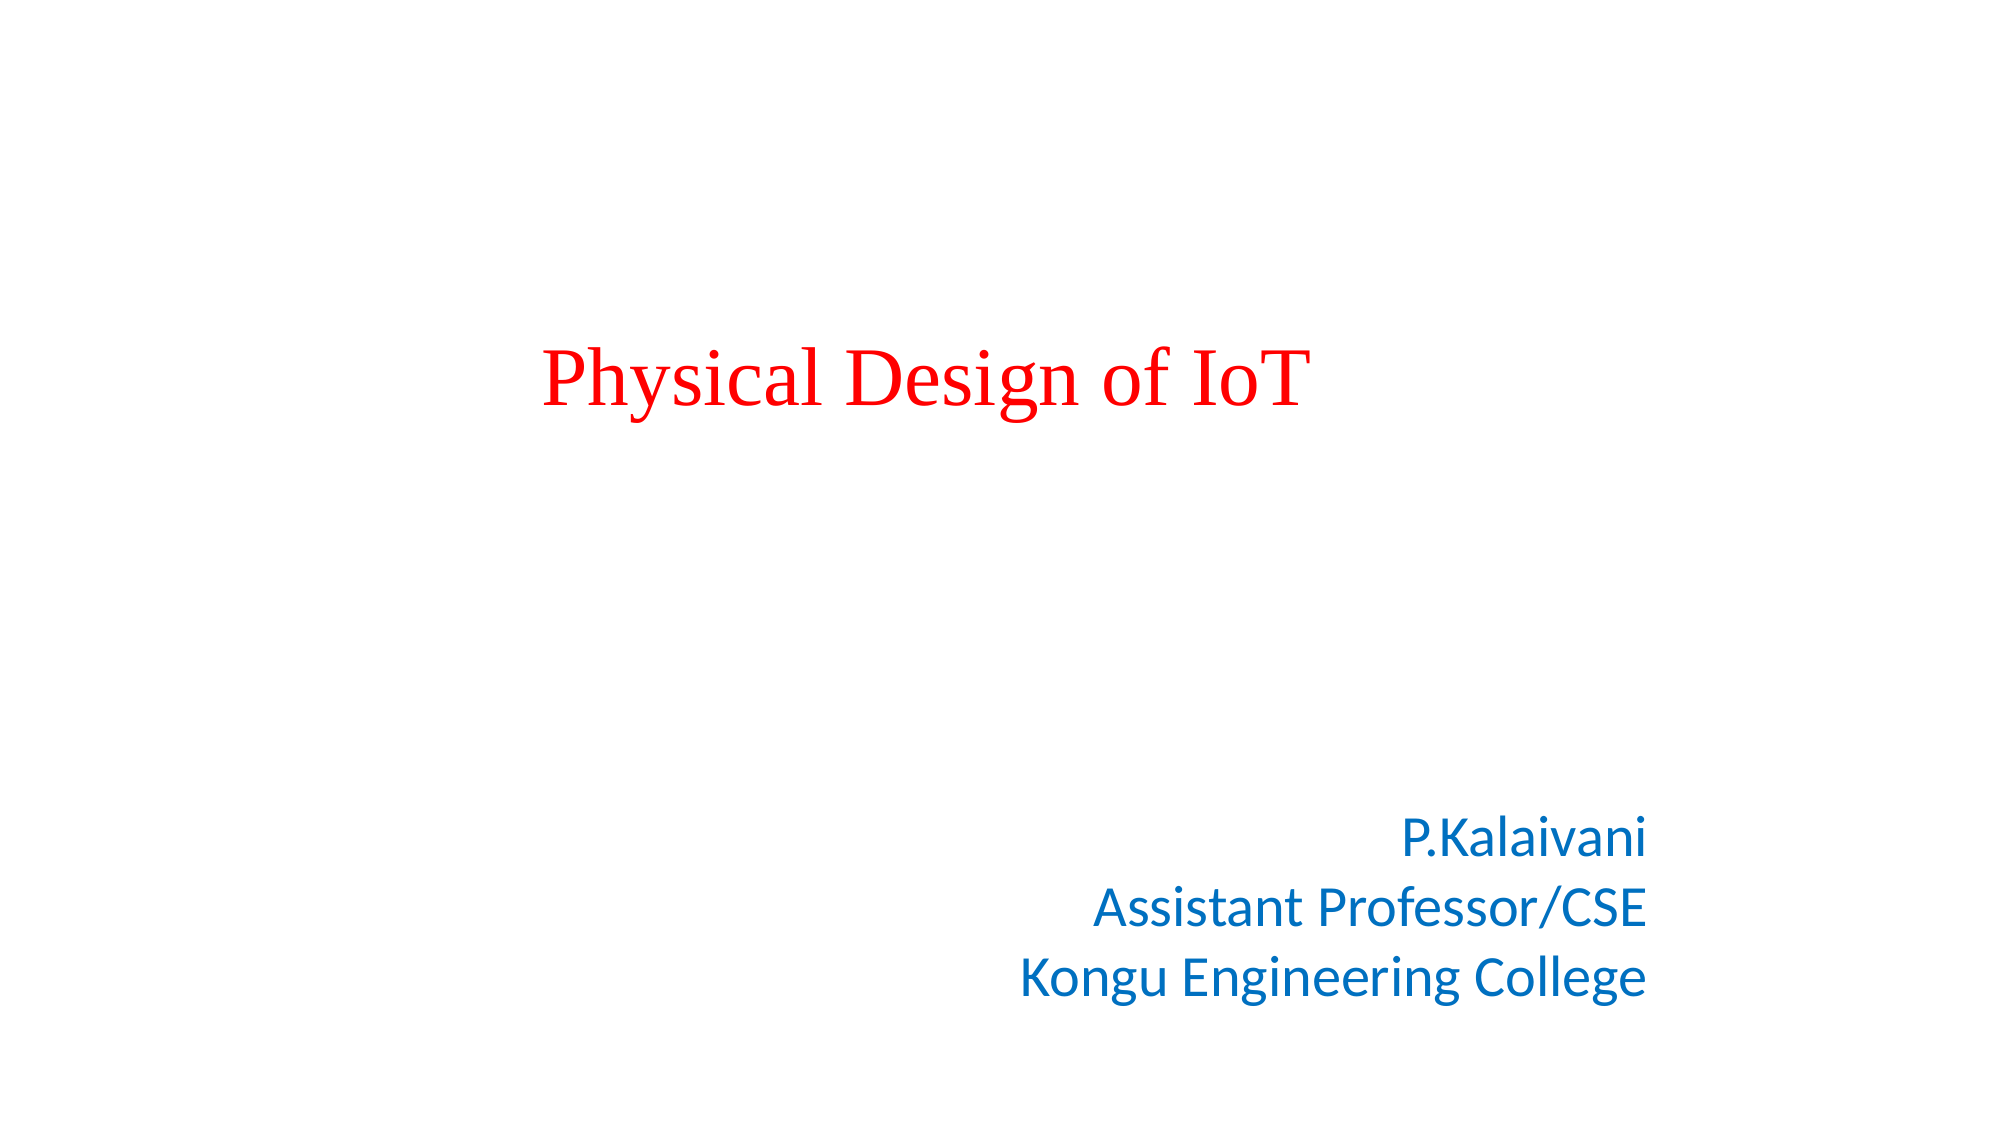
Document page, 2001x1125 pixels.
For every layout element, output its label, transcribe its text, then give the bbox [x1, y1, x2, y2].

title Physical Design of IoT [147, 276, 1707, 468]
text_box P.Kalaivani Assistant Professor/CSE Kongu Engineering College [932, 790, 1663, 1016]
